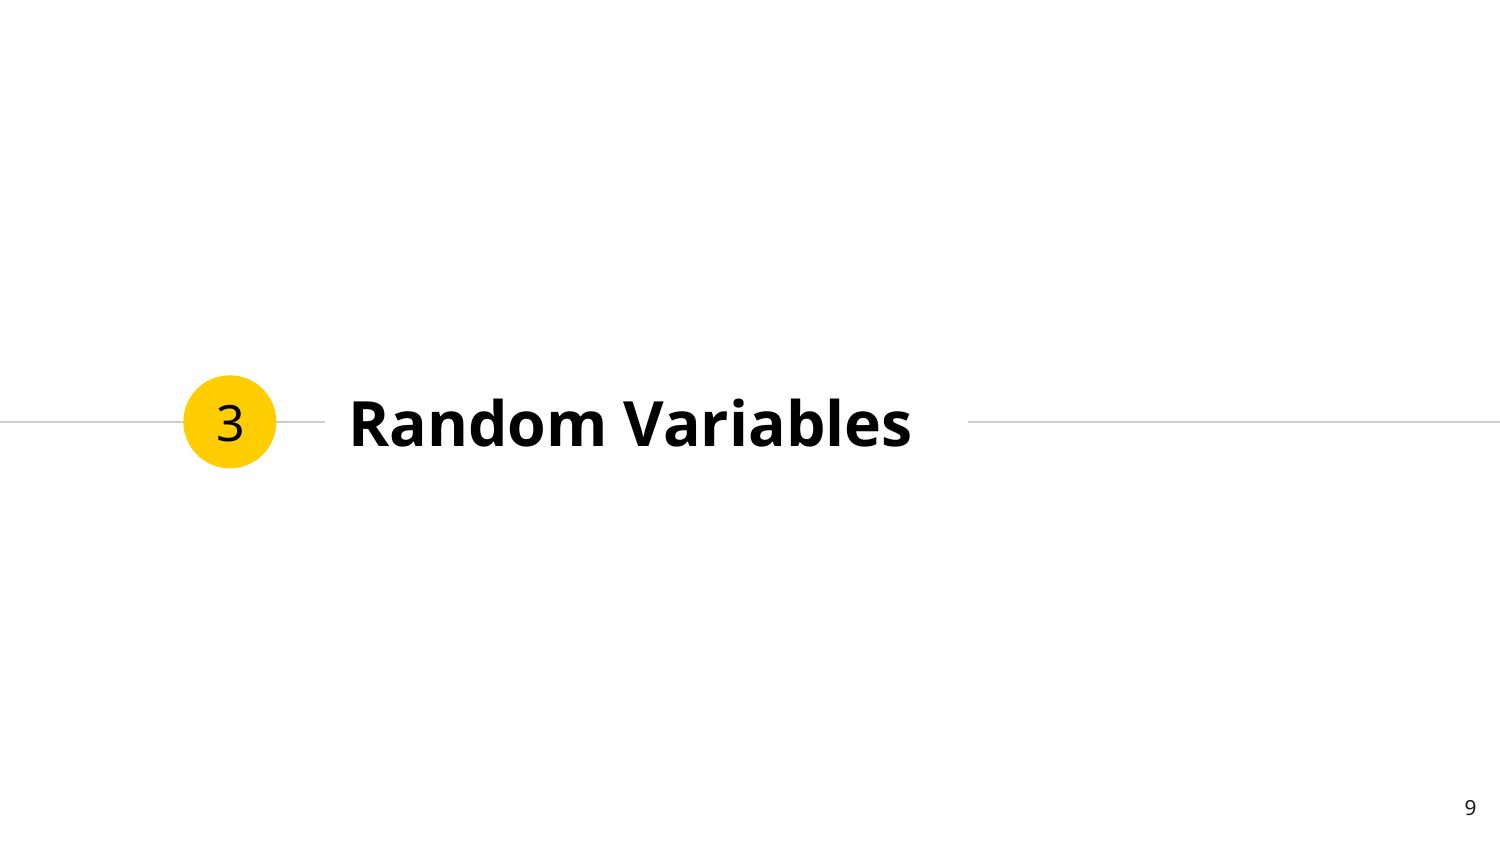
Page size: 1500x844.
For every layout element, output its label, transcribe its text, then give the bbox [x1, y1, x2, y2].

slide_number ‹#› [1401, 779, 1492, 844]
text_box 3 [186, 375, 276, 468]
title Random Variables [333, 316, 955, 475]
